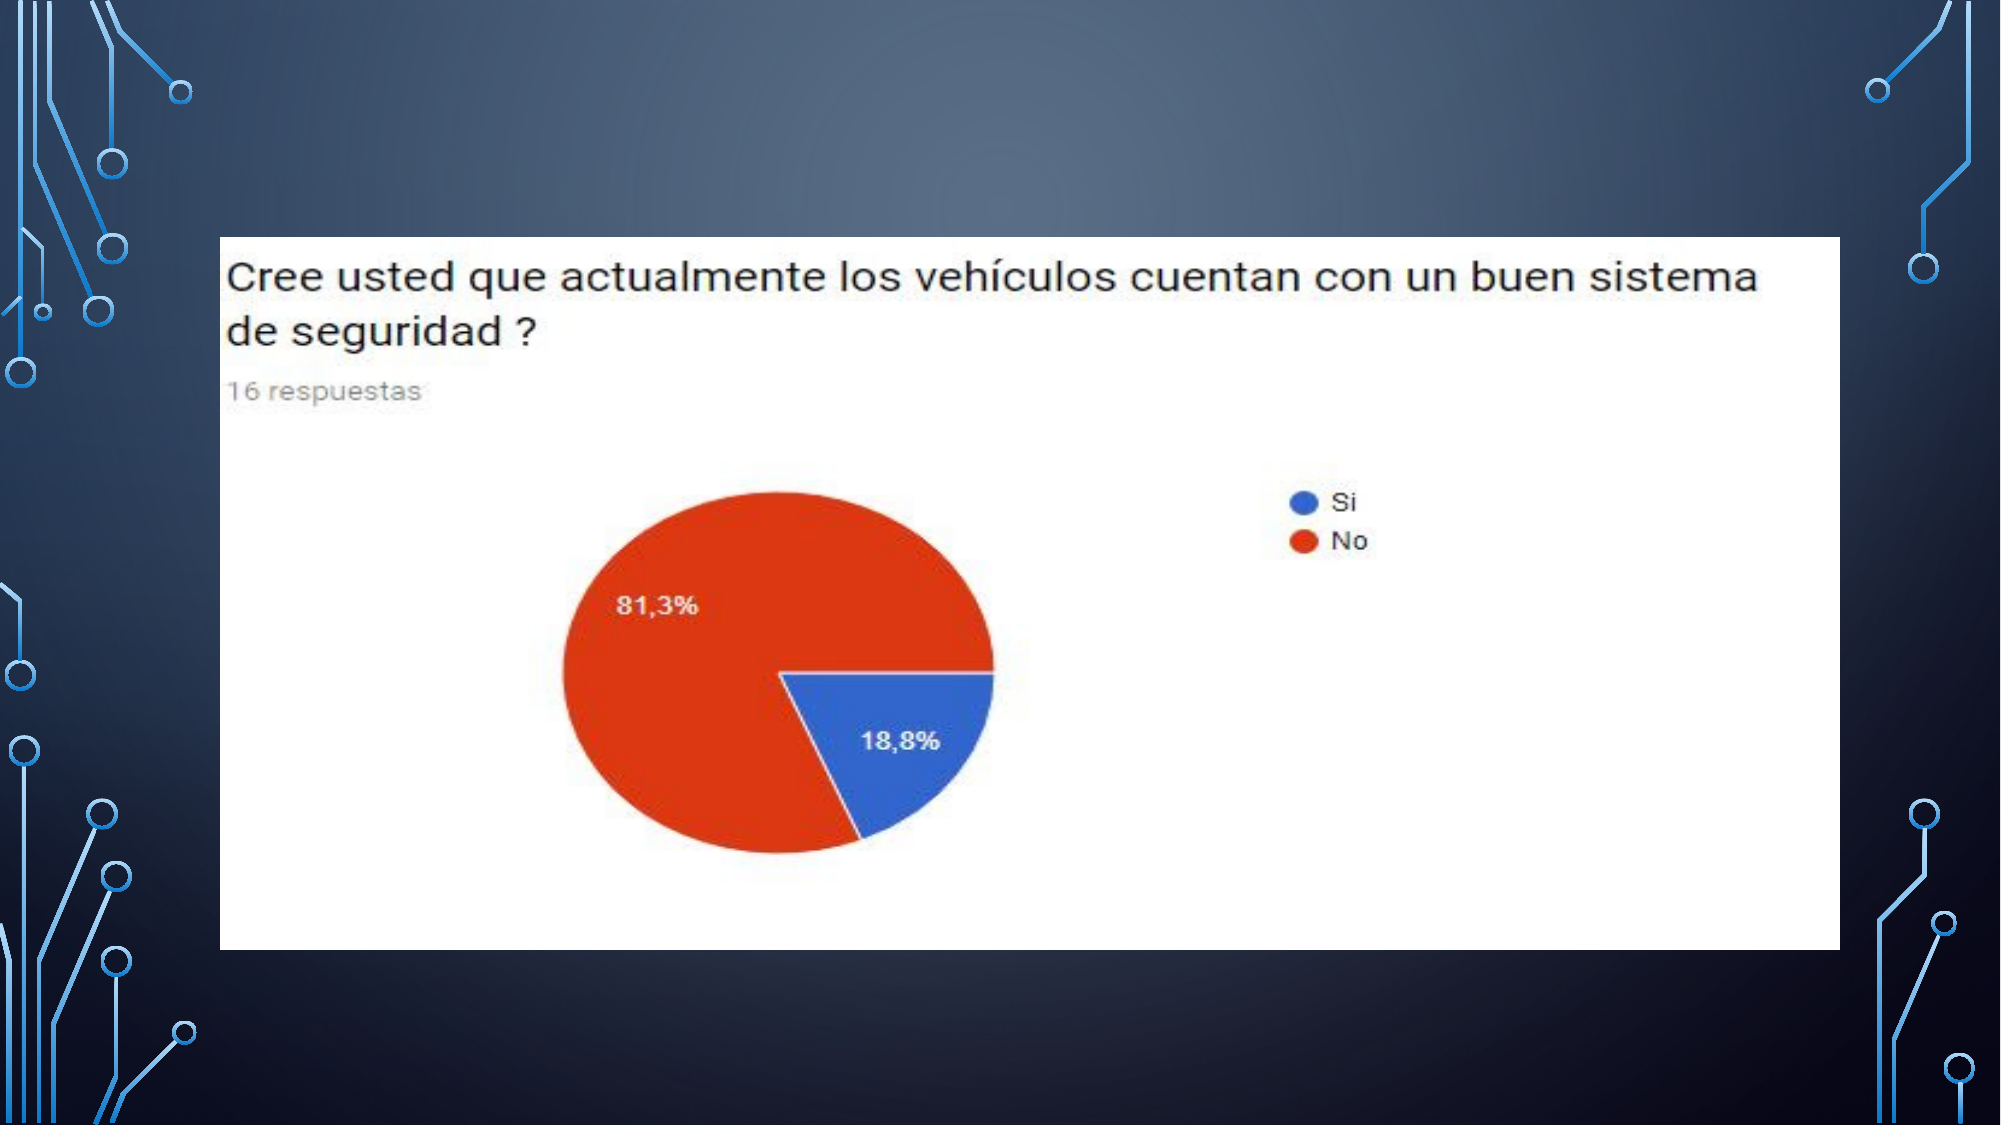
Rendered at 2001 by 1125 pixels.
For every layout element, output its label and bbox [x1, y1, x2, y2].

picture [219, 237, 1840, 951]
